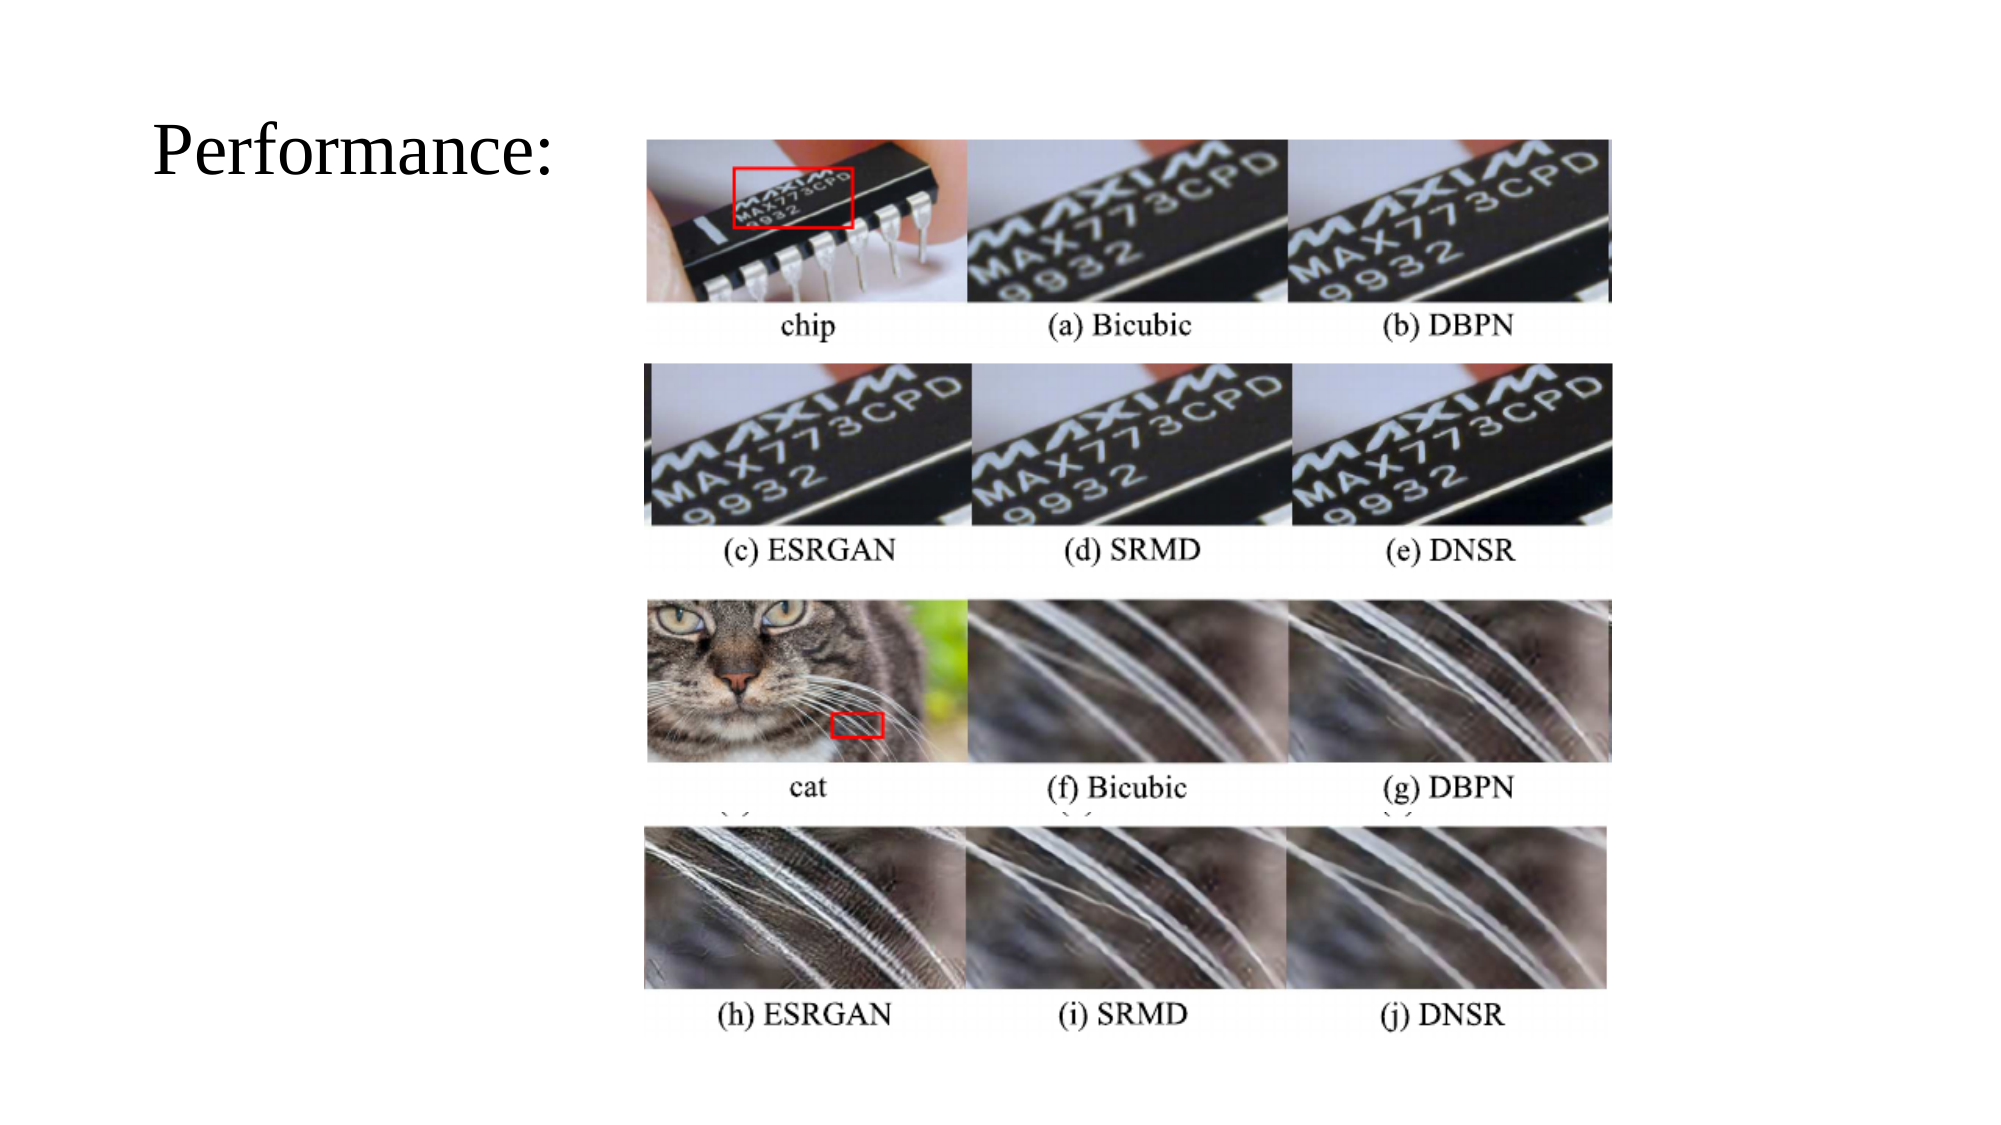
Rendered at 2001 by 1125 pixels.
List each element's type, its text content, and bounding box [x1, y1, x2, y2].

text_box Performance: [137, 41, 1863, 259]
picture [625, 121, 1631, 573]
picture [631, 589, 1618, 1038]
